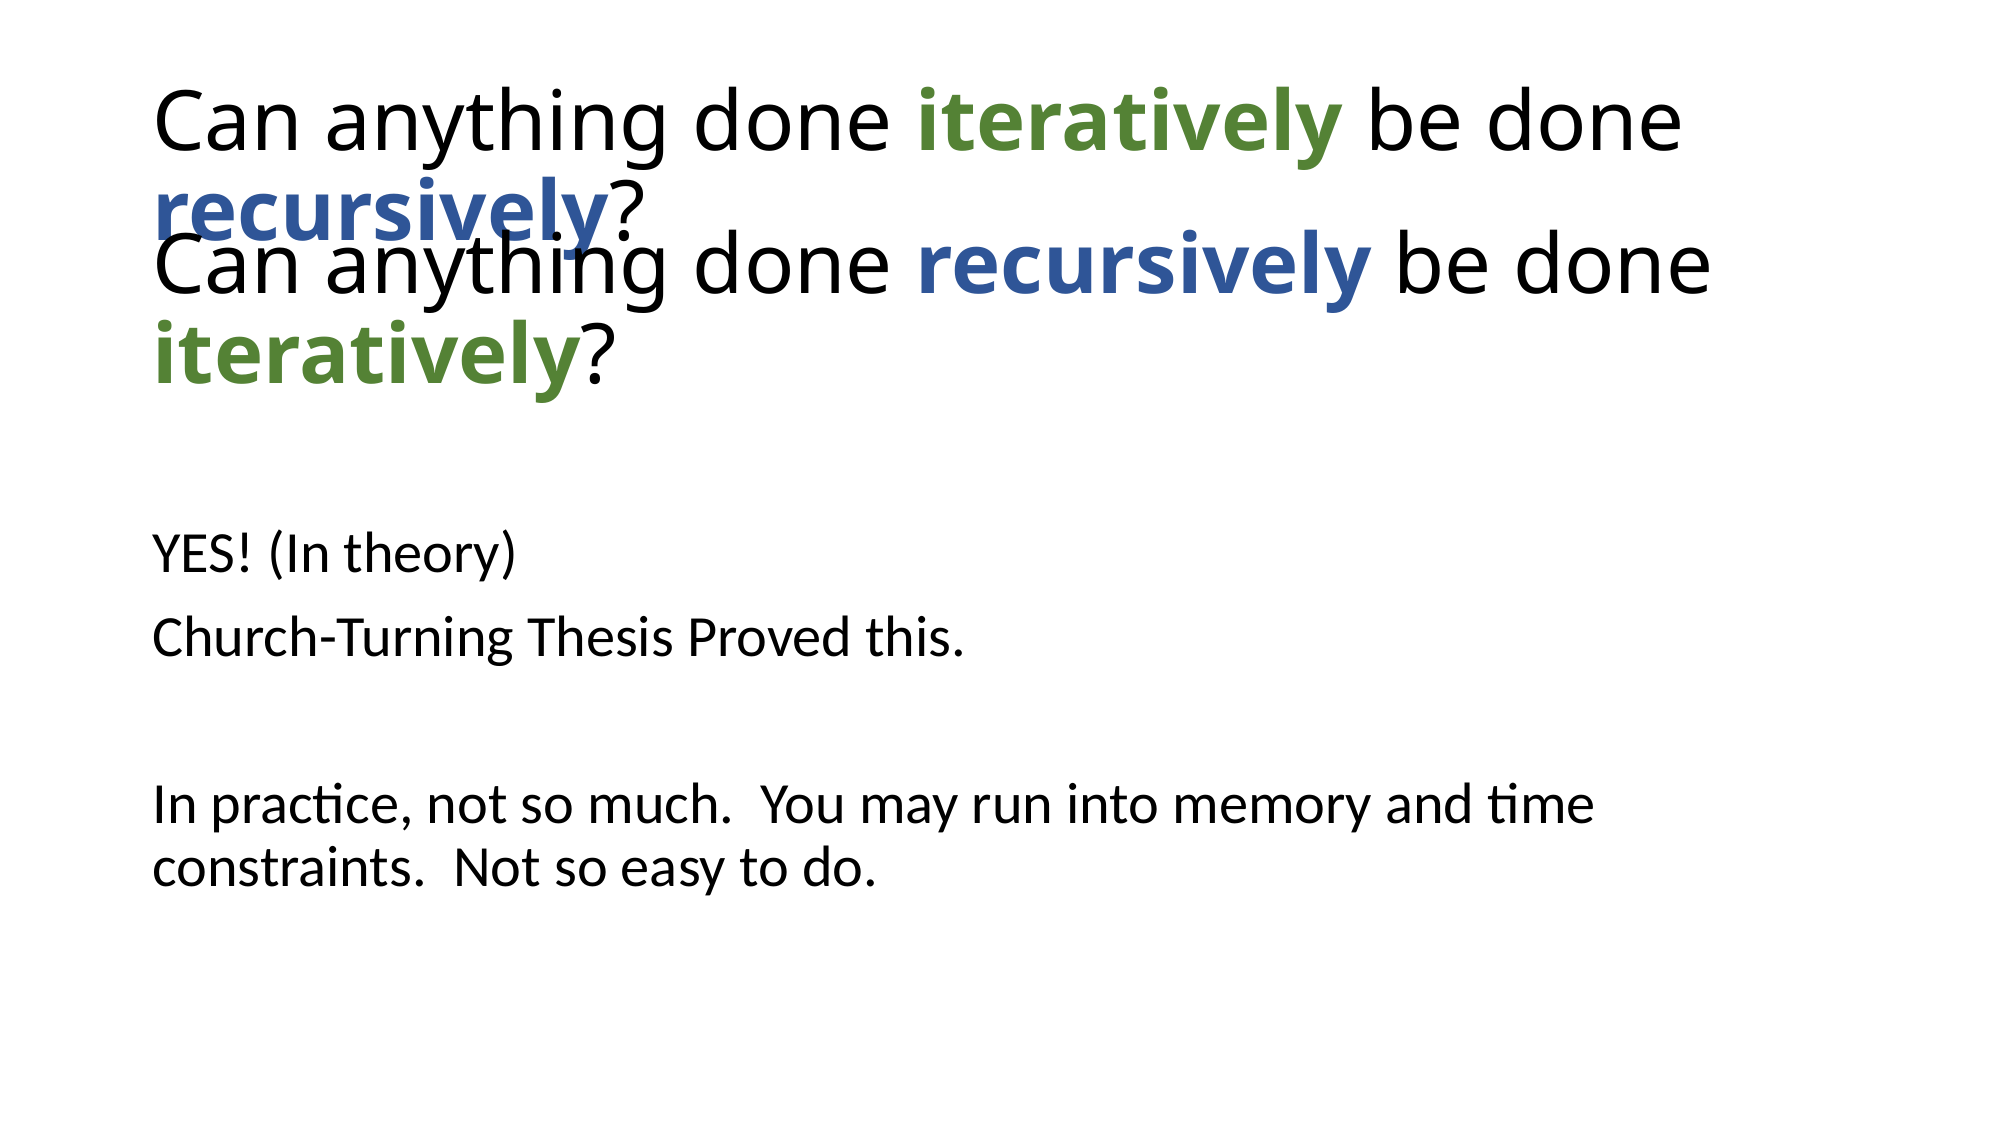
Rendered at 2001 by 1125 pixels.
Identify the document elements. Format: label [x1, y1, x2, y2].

title [137, 59, 1863, 202]
text_box [137, 765, 1863, 1078]
text_box [137, 202, 1863, 420]
list [137, 514, 1863, 733]
